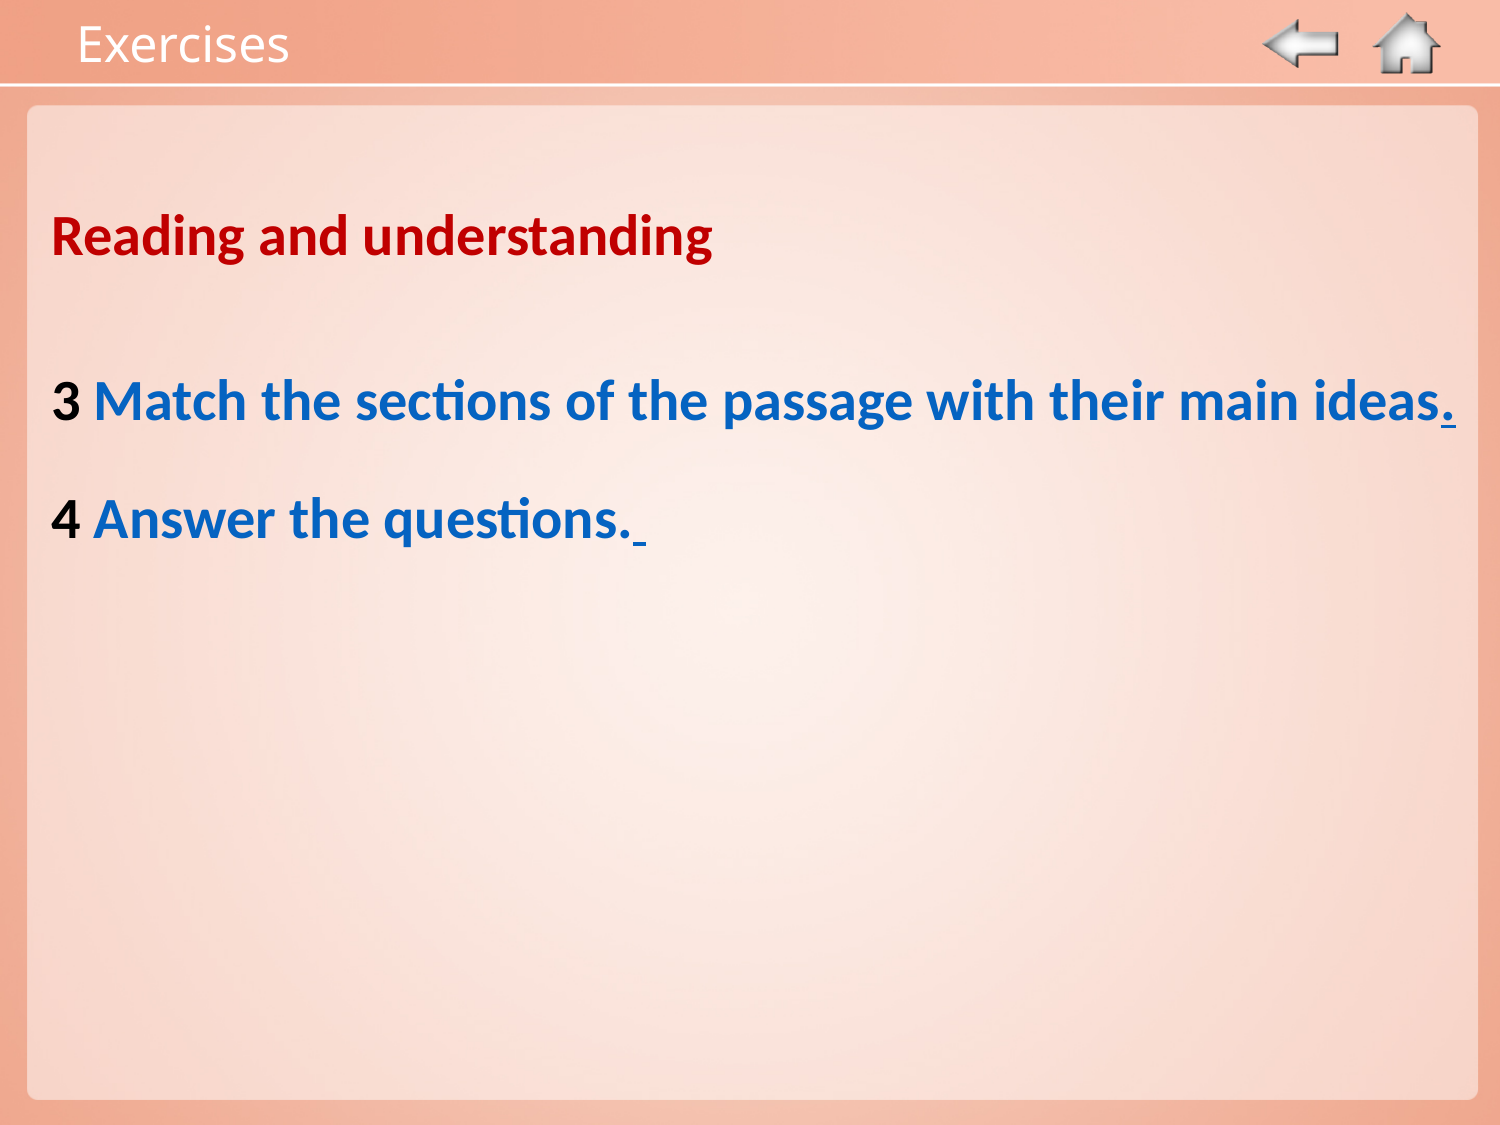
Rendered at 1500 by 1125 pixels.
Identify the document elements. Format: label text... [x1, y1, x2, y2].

text_box Exercises [61, 5, 306, 80]
picture [0, 0, 1500, 1125]
list Reading and understanding 3 Match the sections of the passage with their main ideas. 4 Answer the questions. [35, 154, 1482, 632]
